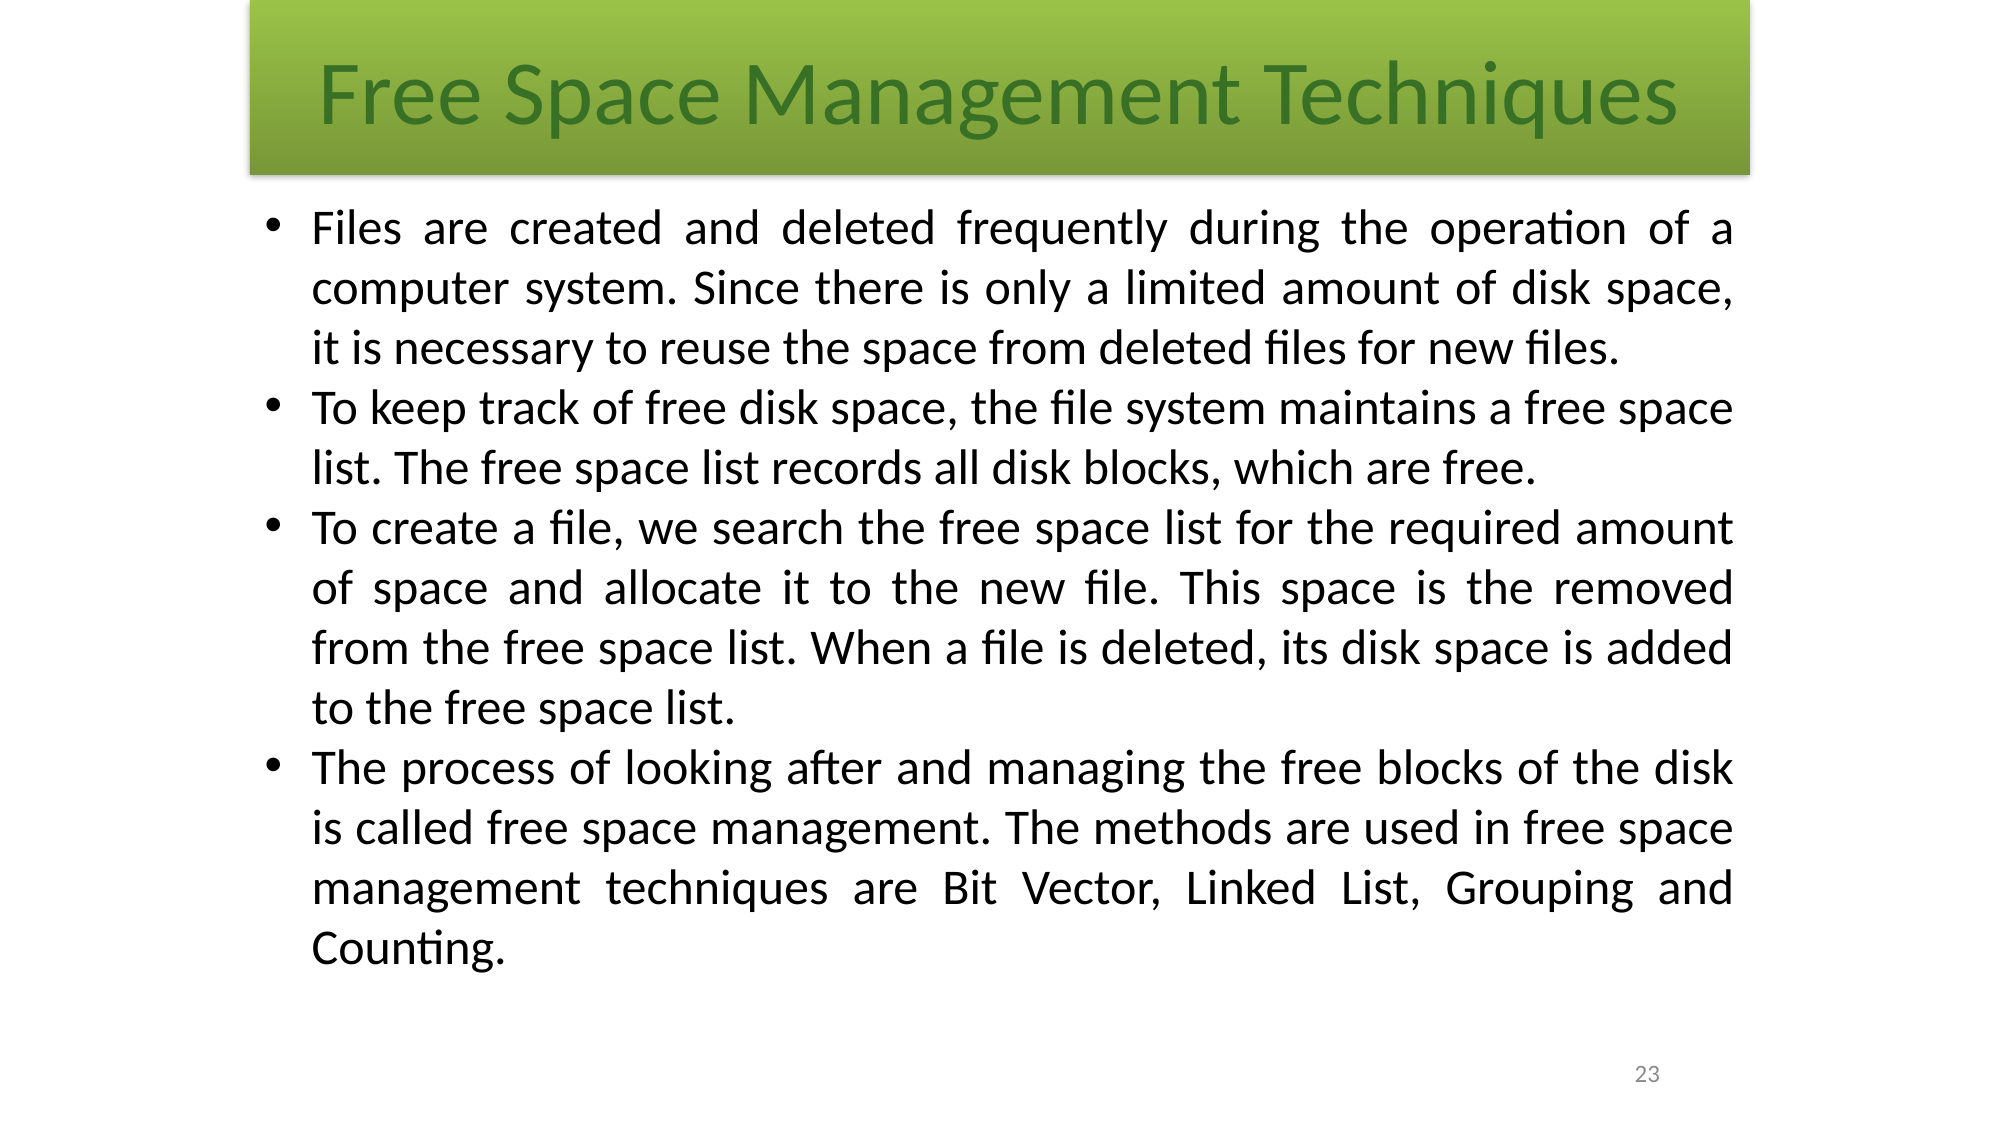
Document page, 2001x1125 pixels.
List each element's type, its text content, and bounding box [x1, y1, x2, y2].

text_box Files are created and deleted frequently during the operation of a computer system. Since there is only a limited amount of disk space, it is necessary to reuse the space from deleted files for new files. To keep track of free disk space, the file system maintains a free space list. The free space list records all disk blocks, which are free. To create a file, we search the free space list for the required amount of space and allocate it to the new file. This space is the removed from the free space list. When a file is deleted, its disk space is added to the free space list. The process of looking after and managing the free blocks of the disk is called free space management. The methods are used in free space management techniques are Bit Vector, Linked List, Grouping and Counting. [249, 186, 1750, 982]
slide_number 23 [1325, 1042, 1675, 1103]
title Free Space Management Techniques [249, 0, 1750, 175]
